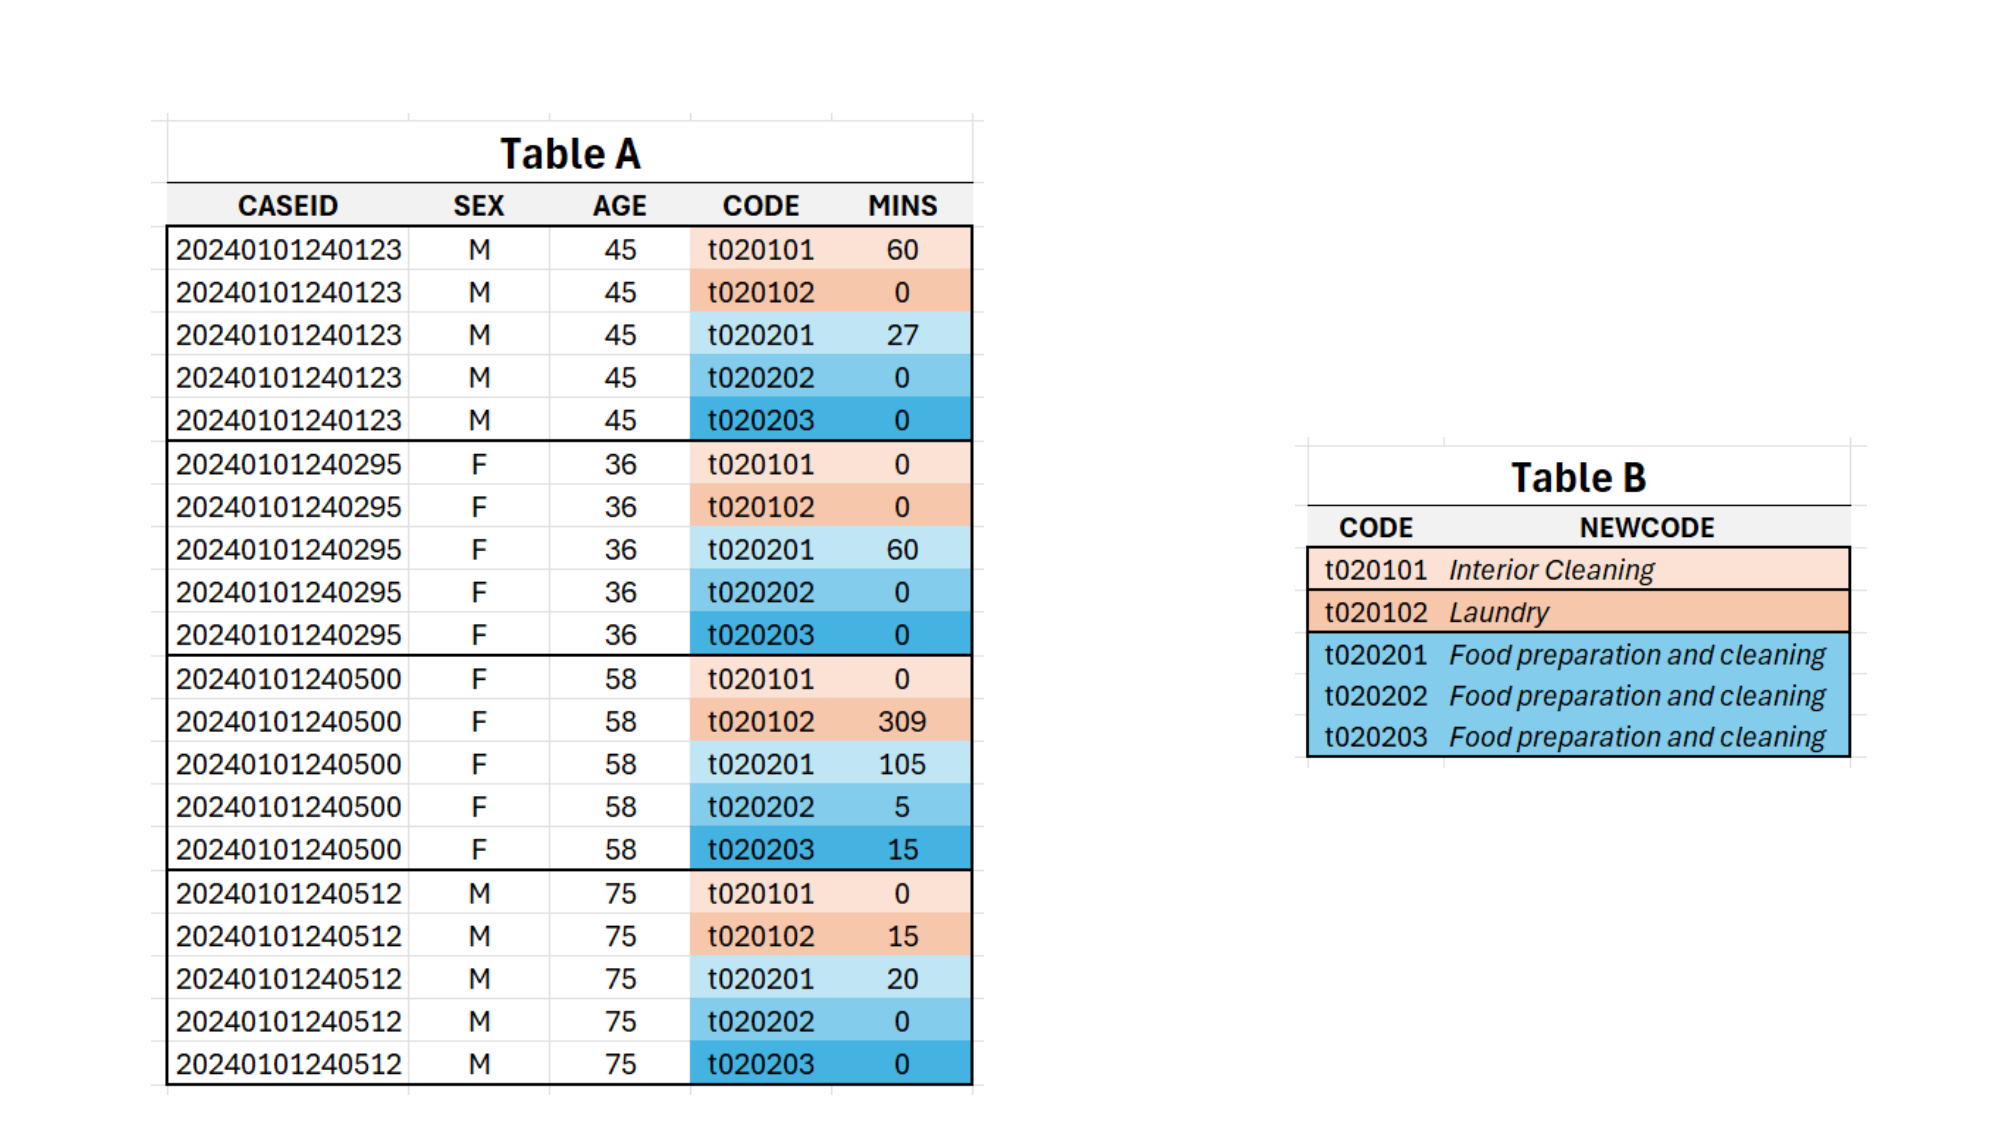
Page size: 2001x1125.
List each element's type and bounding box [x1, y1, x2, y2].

picture [150, 112, 985, 1095]
picture [1295, 436, 1867, 769]
